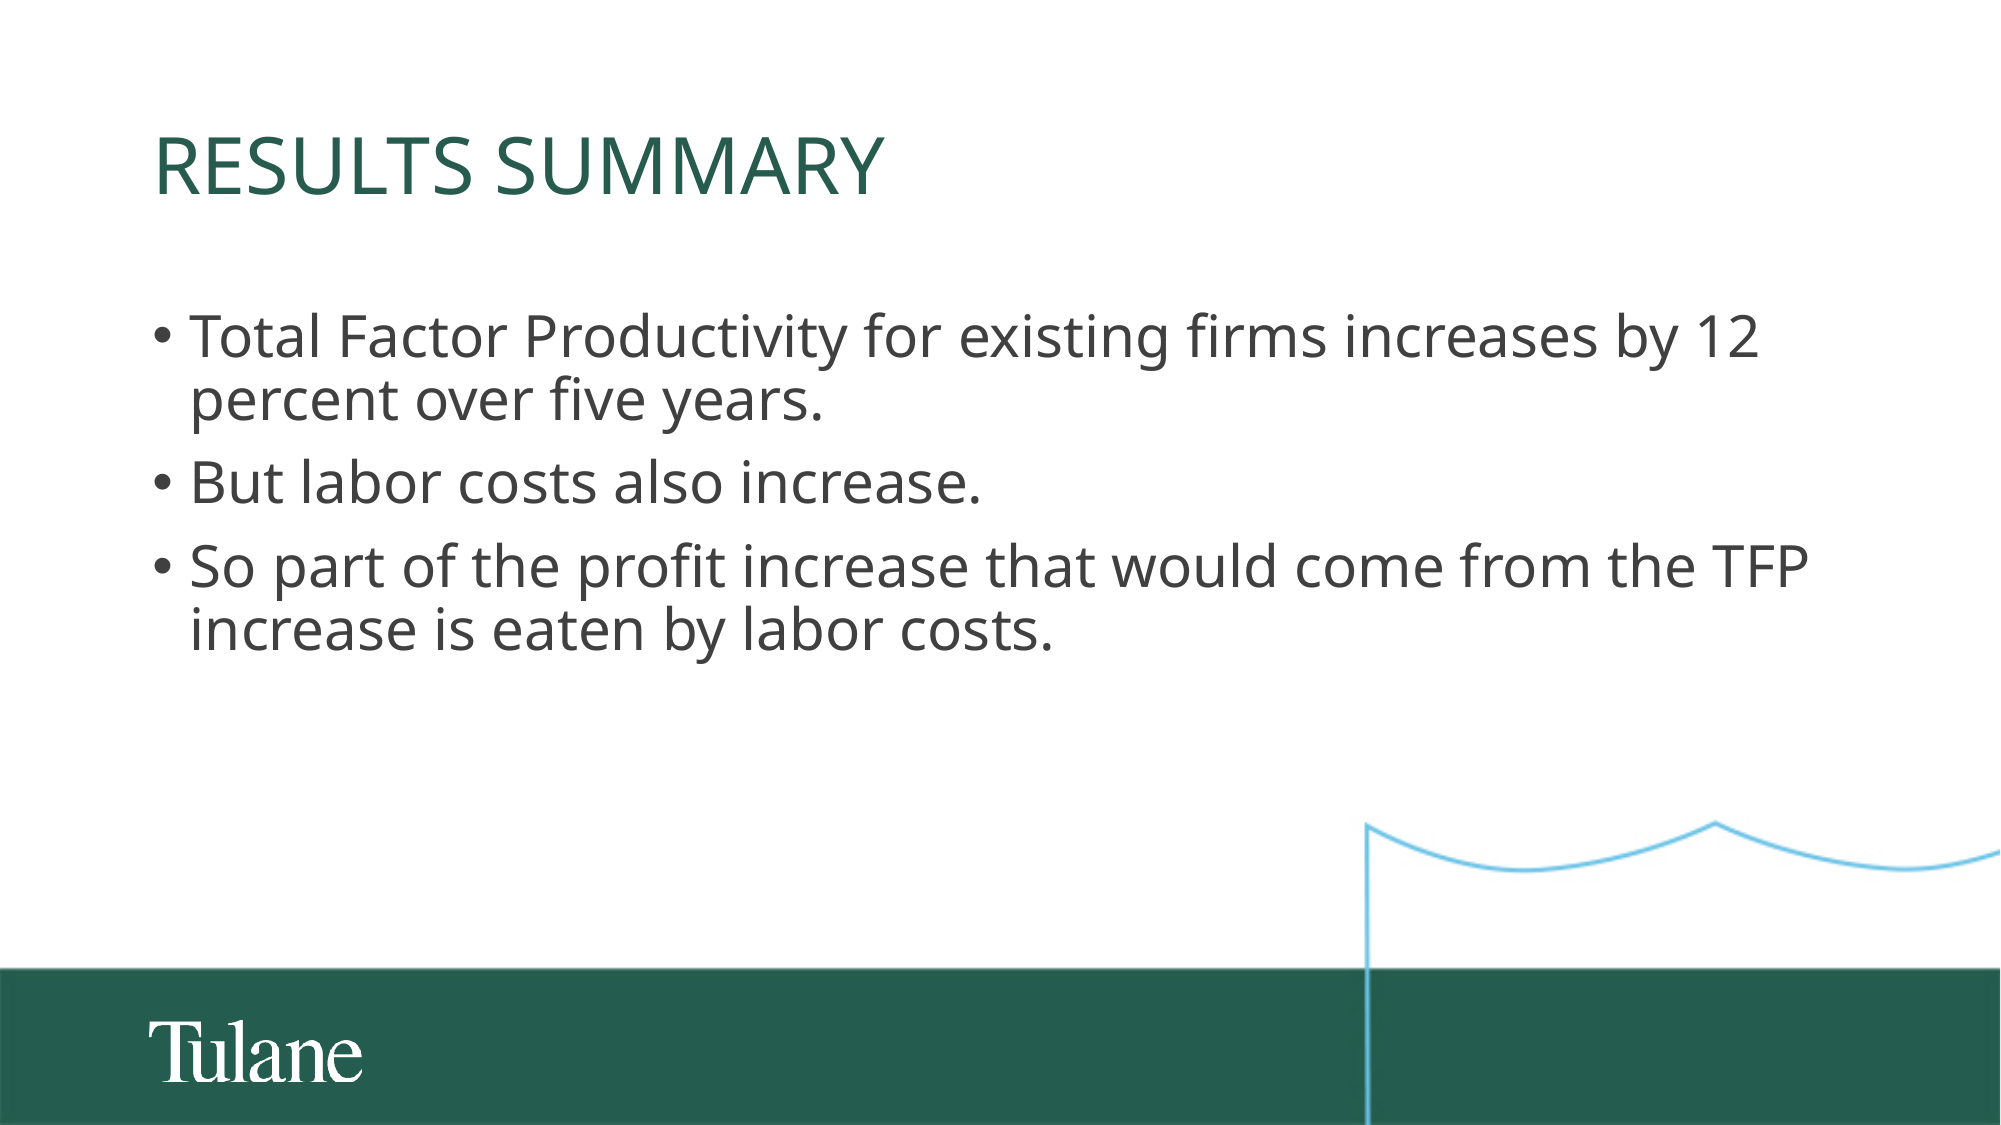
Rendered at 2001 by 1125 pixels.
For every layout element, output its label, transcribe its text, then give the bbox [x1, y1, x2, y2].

list Total Factor Productivity for existing firms increases by 12 percent over five years. But labor costs also increase. So part of the profit increase that would come from the TFP increase is eaten by labor costs. [137, 299, 1863, 1014]
picture [0, 0, 2001, 1125]
title Results Summary [137, 59, 1863, 278]
